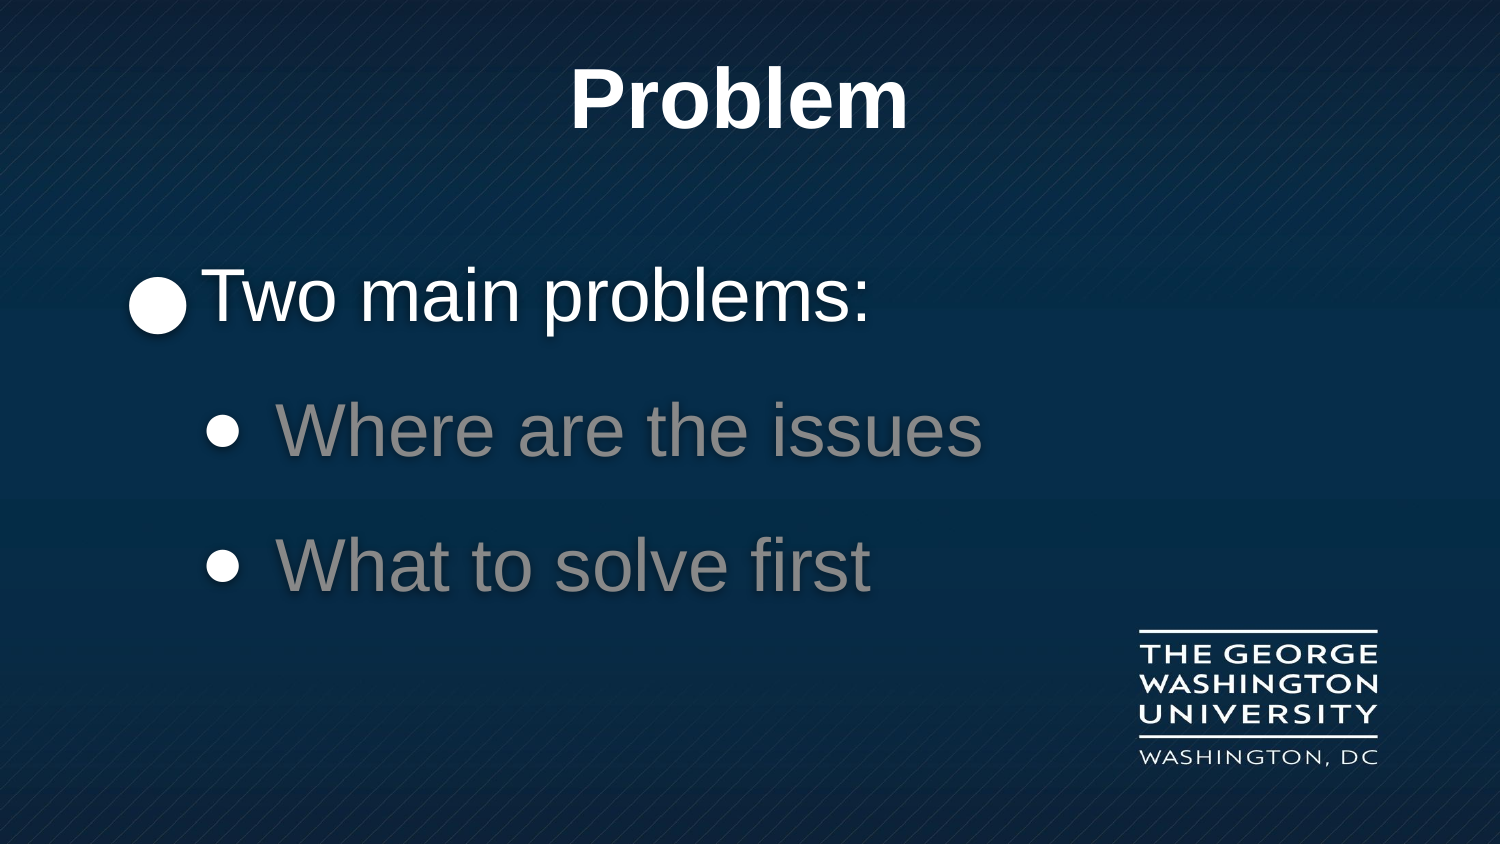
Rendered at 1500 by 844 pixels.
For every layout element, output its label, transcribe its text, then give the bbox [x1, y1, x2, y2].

list Two main problems: Where are the issues What to solve first [114, 189, 1395, 788]
picture [0, 0, 1500, 844]
title Problem [104, 44, 1377, 157]
